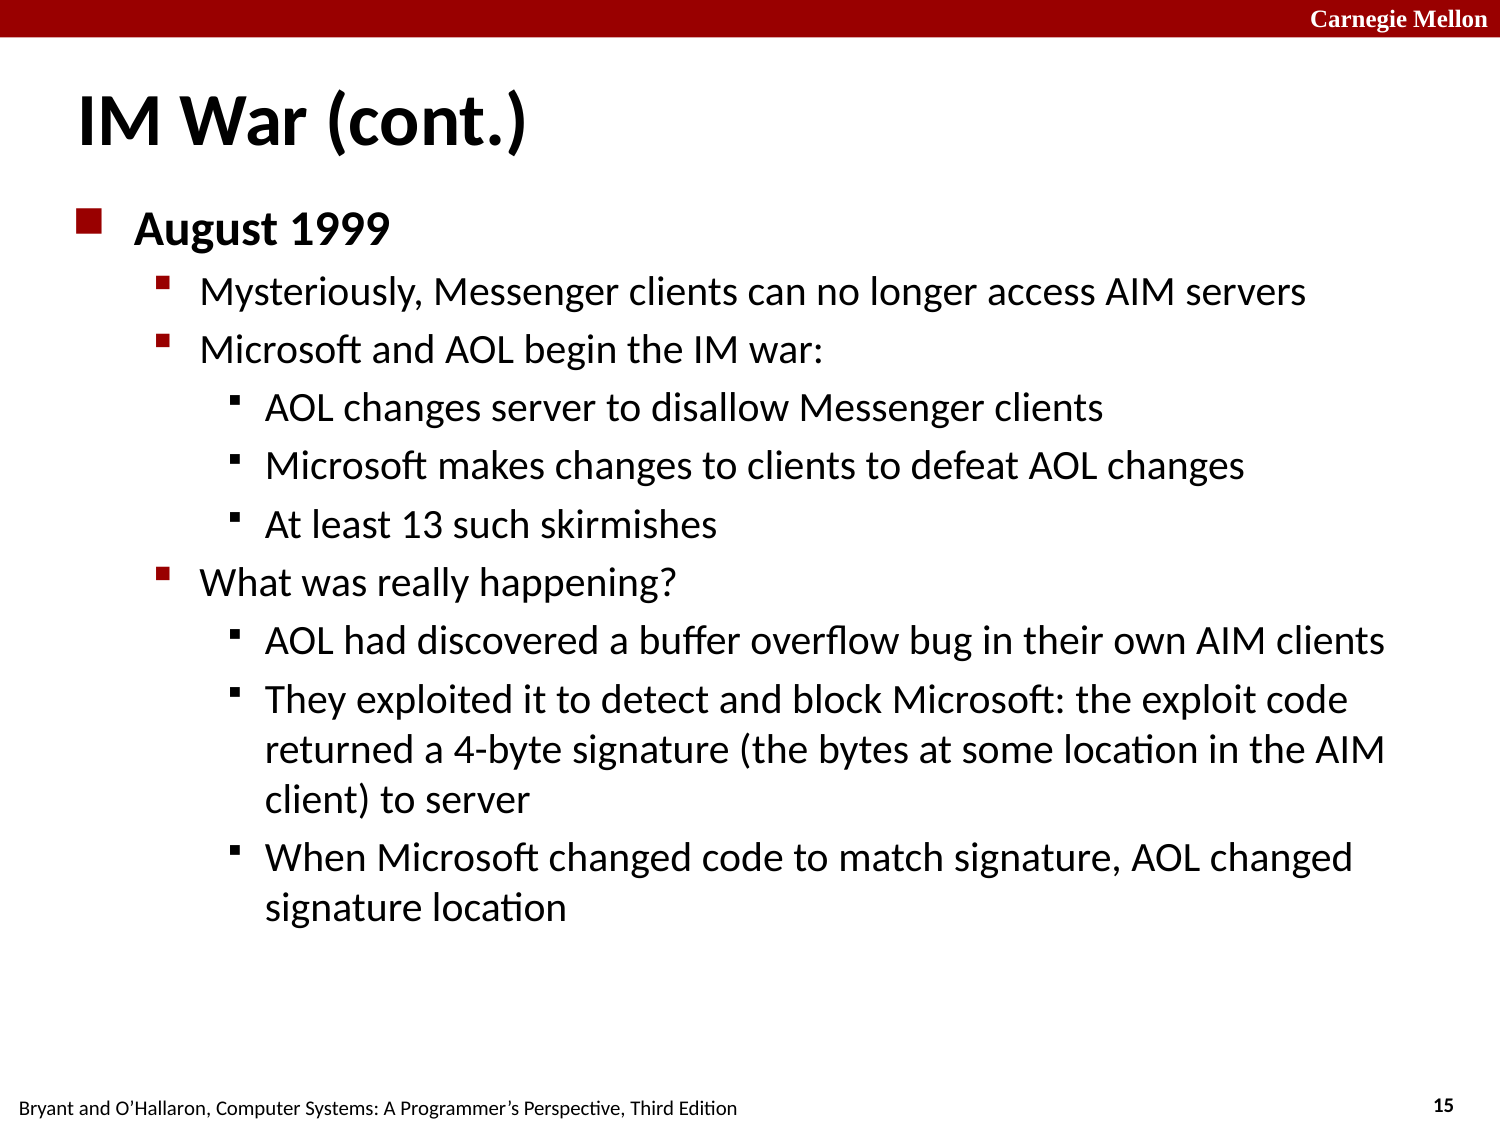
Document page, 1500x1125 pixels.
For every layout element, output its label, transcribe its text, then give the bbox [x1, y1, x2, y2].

title IM War (cont.) [62, 68, 1488, 163]
list August 1999 Mysteriously, Messenger clients can no longer access AIM servers Microsoft and AOL begin the IM war: AOL changes server to disallow Messenger clients Microsoft makes changes to clients to defeat AOL changes At least 13 such skirmishes What was really happening? AOL had discovered a buffer overflow bug in their own AIM clients They exploited it to detect and block Microsoft: the exploit code returned a 4-byte signature (the bytes at some location in the AIM client) to server When Microsoft changed code to match signature, AOL changed signature location [62, 187, 1426, 1083]
